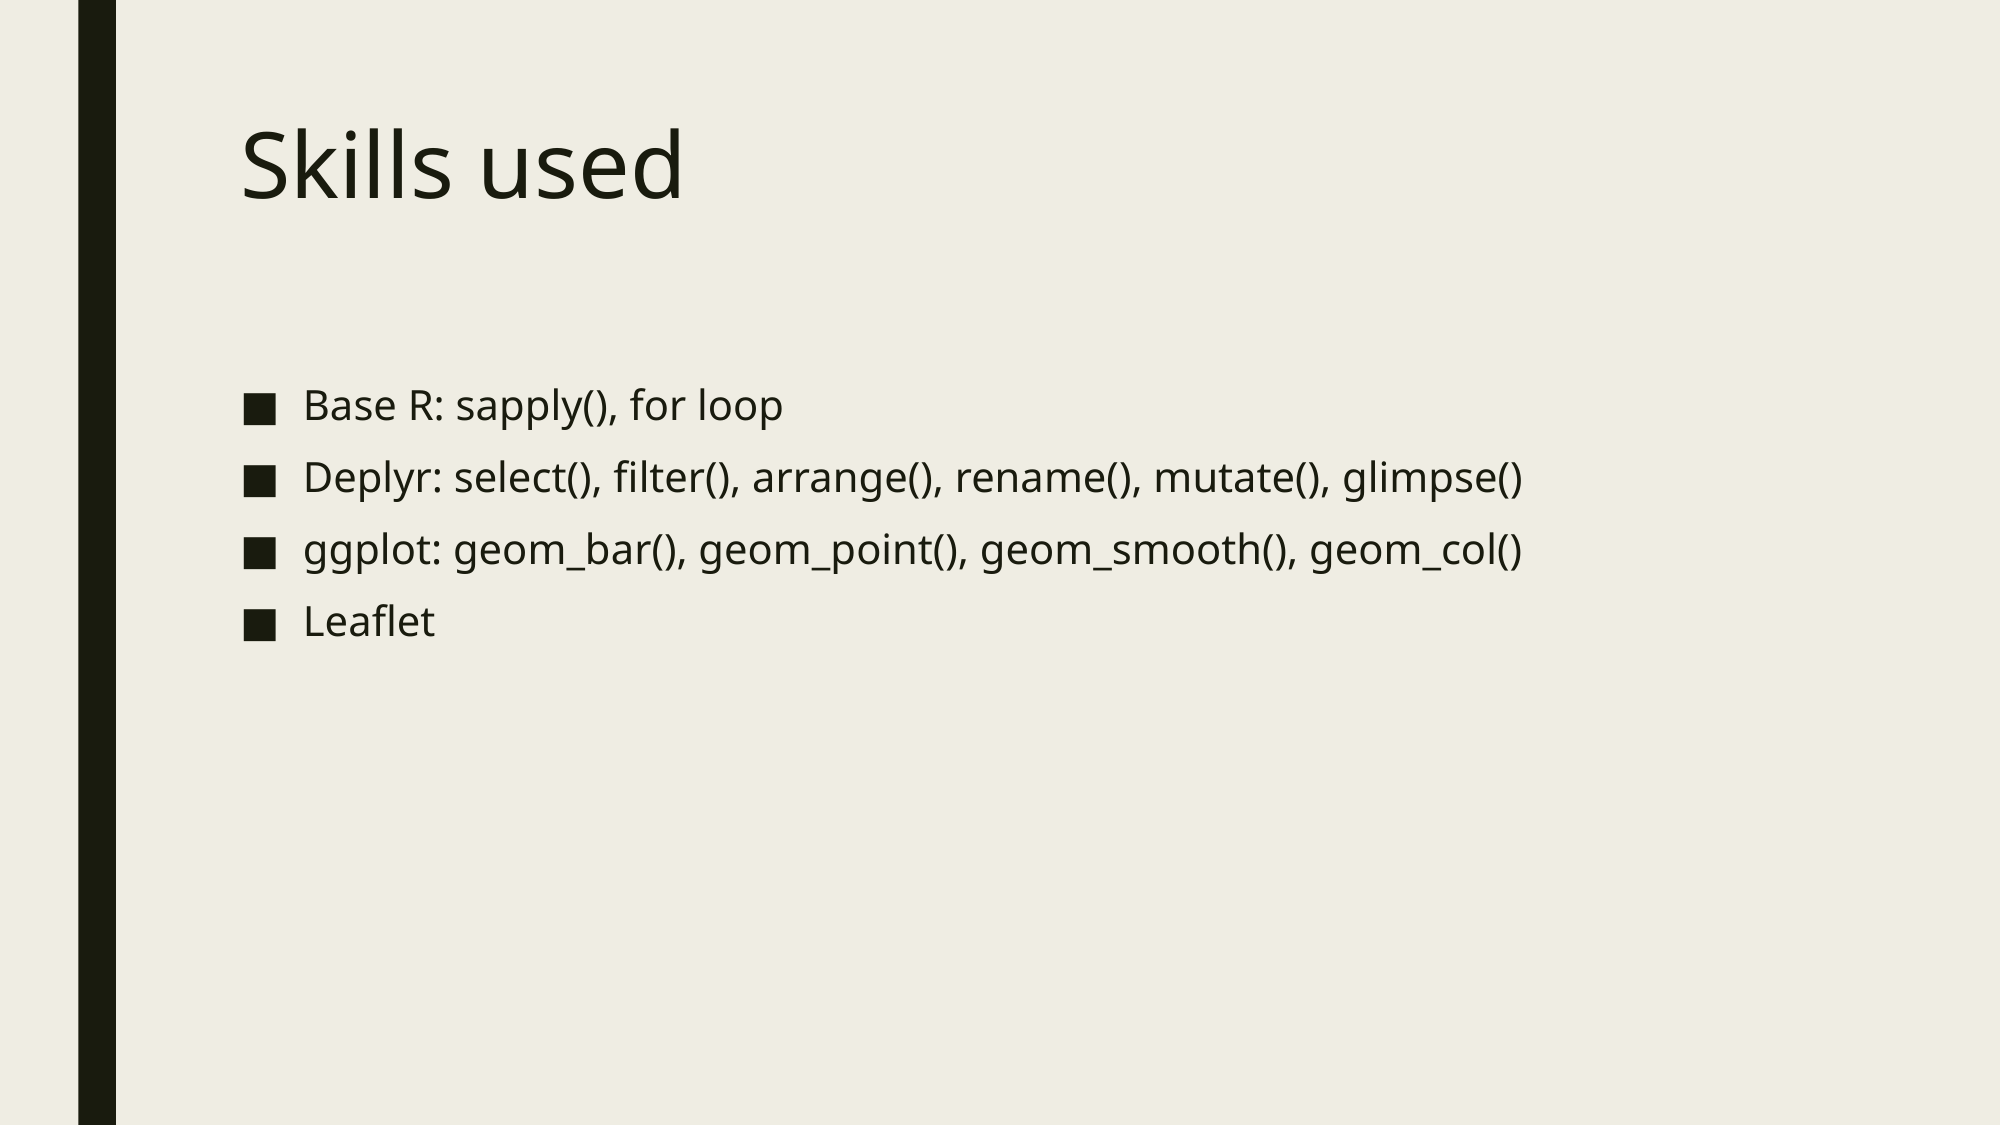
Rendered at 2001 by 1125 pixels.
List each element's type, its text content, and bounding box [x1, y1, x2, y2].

list Base R: sapply(), for loop Deplyr: select(), filter(), arrange(), rename(), mutate(), glimpse() ggplot: geom_bar(), geom_point(), geom_smooth(), geom_col() Leaflet [225, 375, 1800, 963]
title Skills used [225, 112, 1800, 357]
